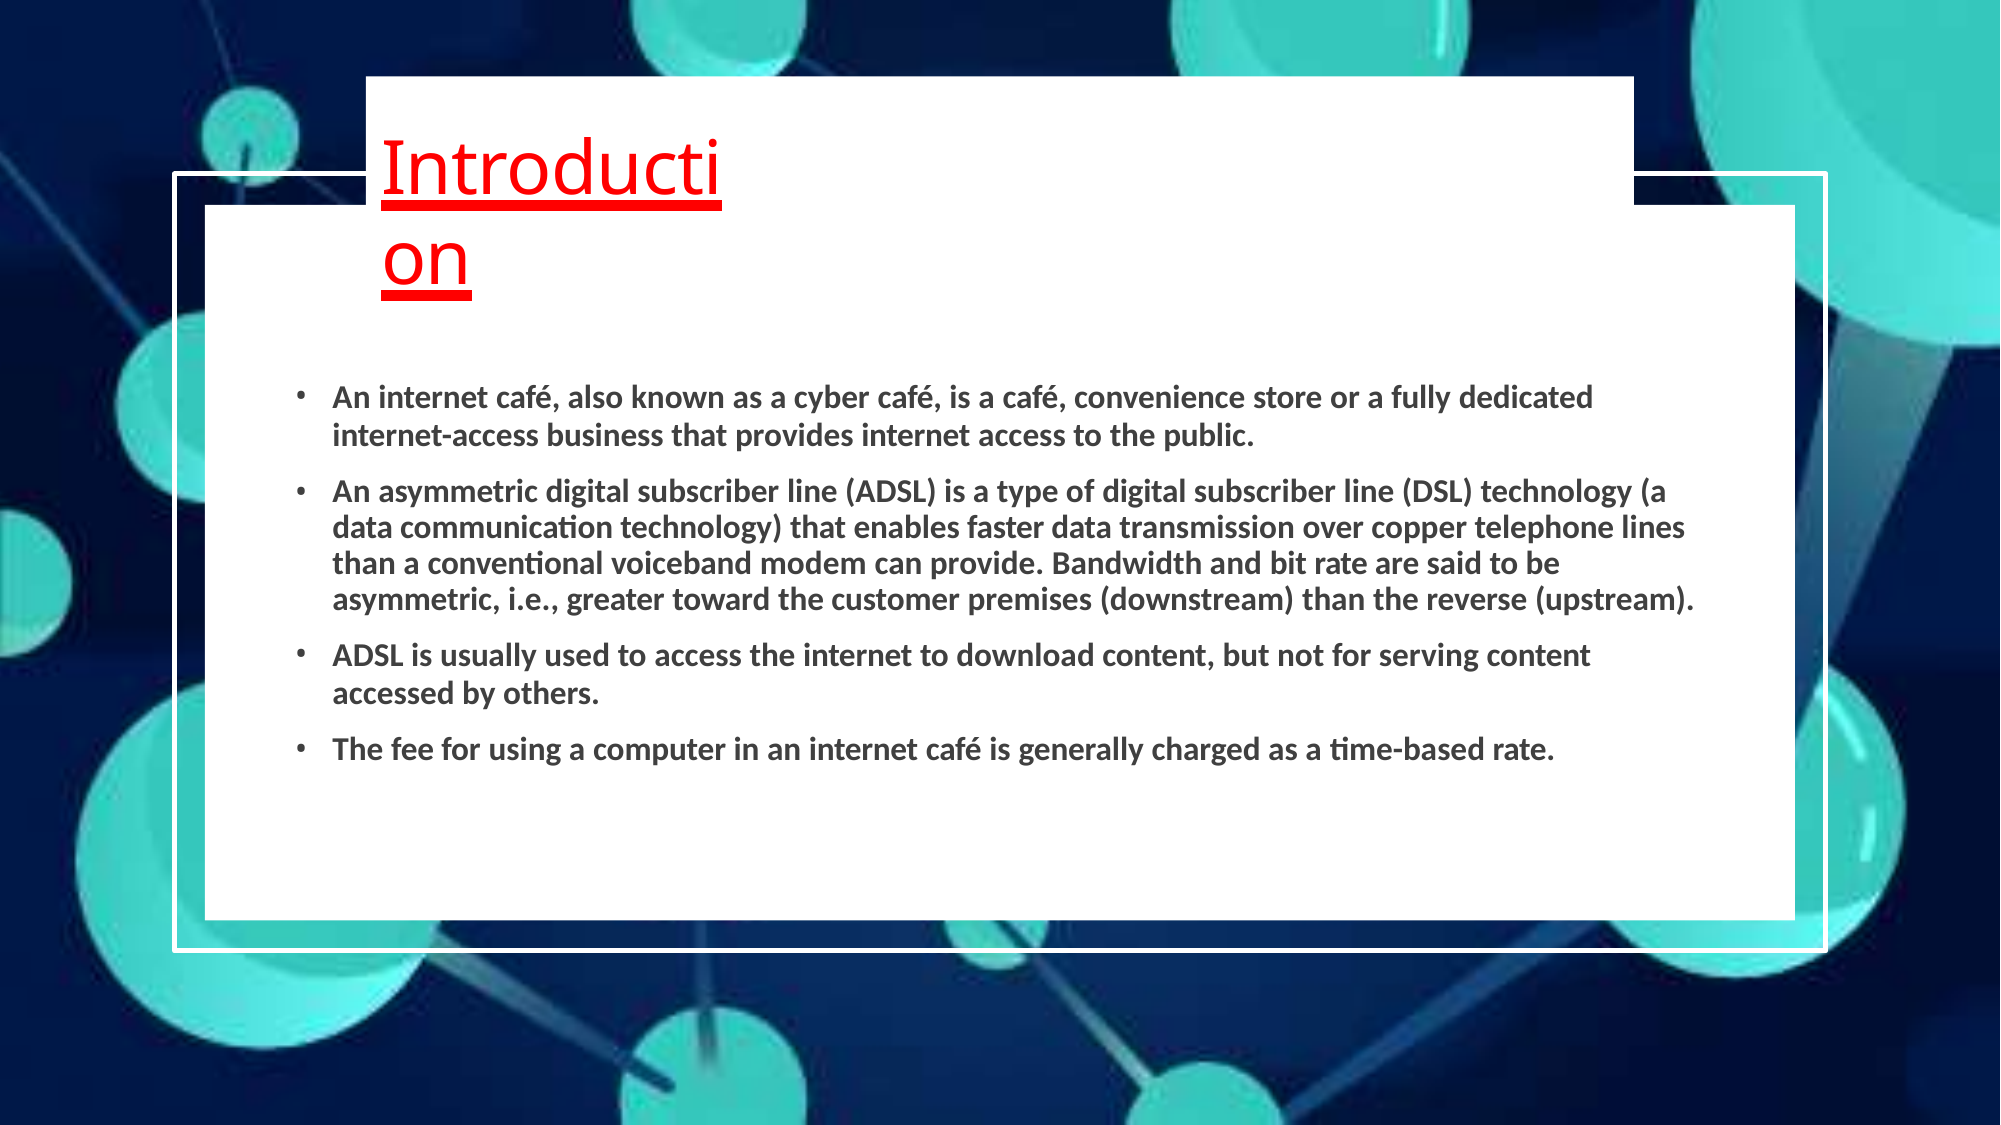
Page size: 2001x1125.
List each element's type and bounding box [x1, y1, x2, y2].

text_box [0, 0, 2000, 1125]
